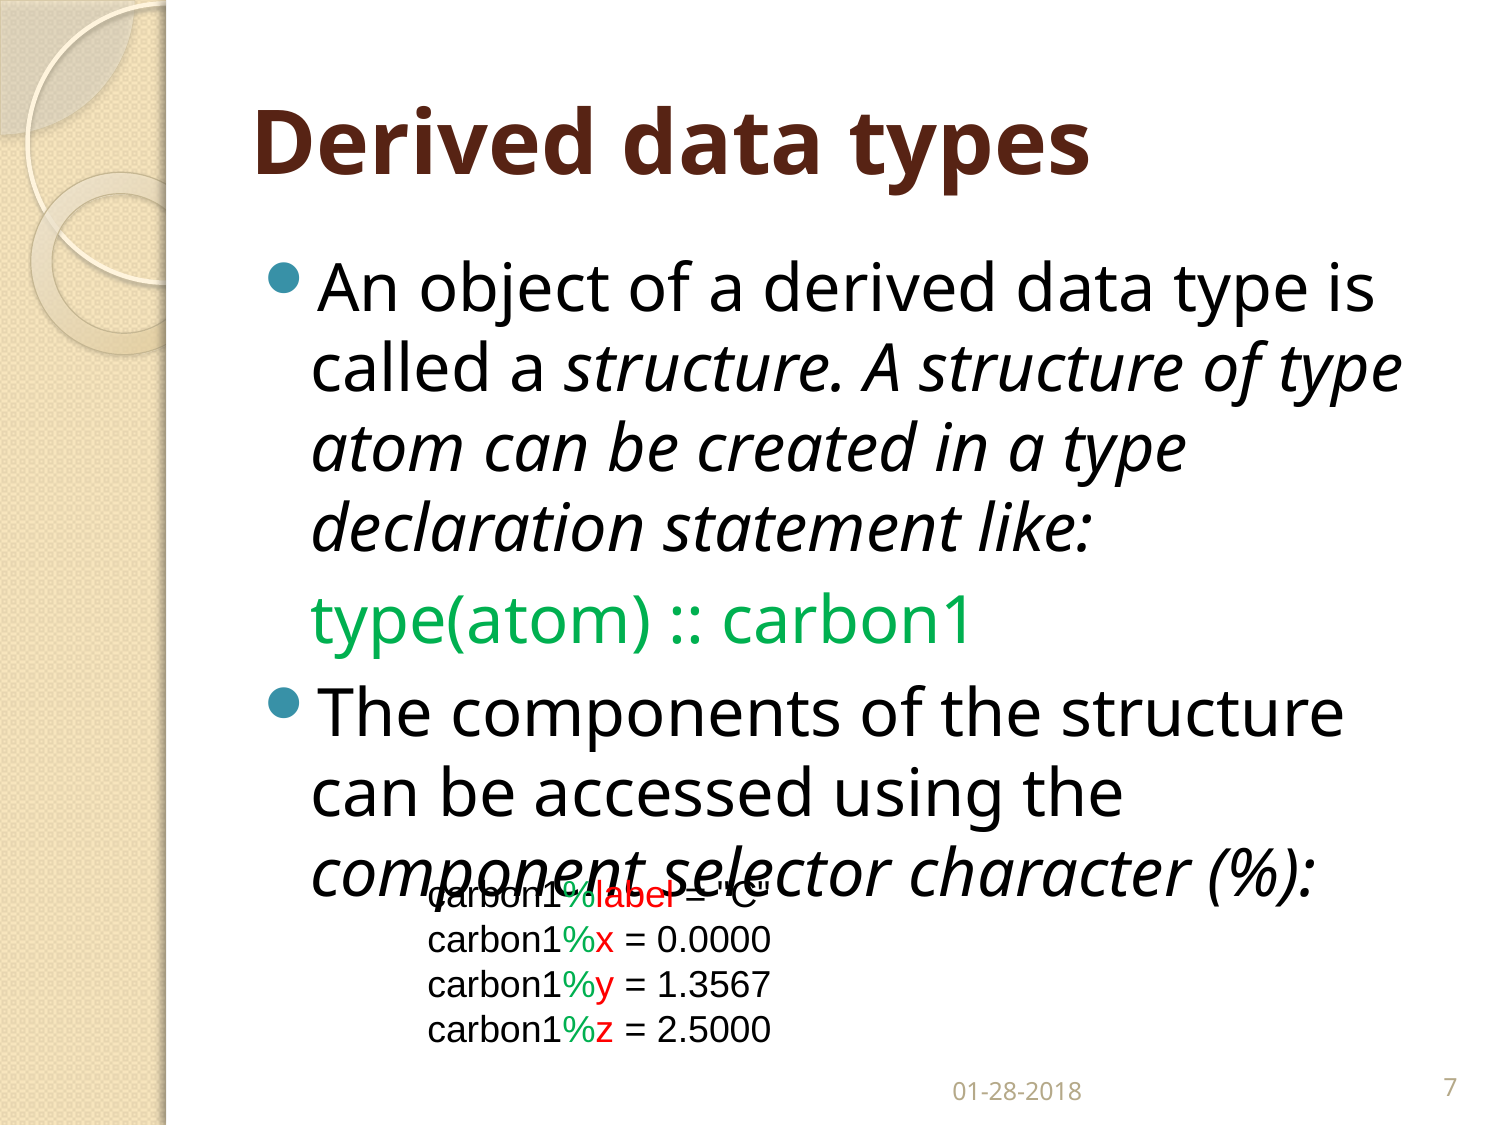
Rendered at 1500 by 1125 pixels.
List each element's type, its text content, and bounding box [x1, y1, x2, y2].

title Derived data types [235, 45, 1466, 233]
list An object of a derived data type is called a structure. A structure of type atom can be created in a type declaration statement like: type(atom) :: carbon1 The components of the structure can be accessed using the component selector character (%): [235, 237, 1466, 838]
text_box carbon1%label = "C" carbon1%x = 0.0000 carbon1%y = 1.3567 carbon1%z = 2.5000 [412, 862, 1163, 1058]
footer 01-28-2018 [937, 1034, 1413, 1113]
slide_number 7 [1413, 1034, 1488, 1113]
